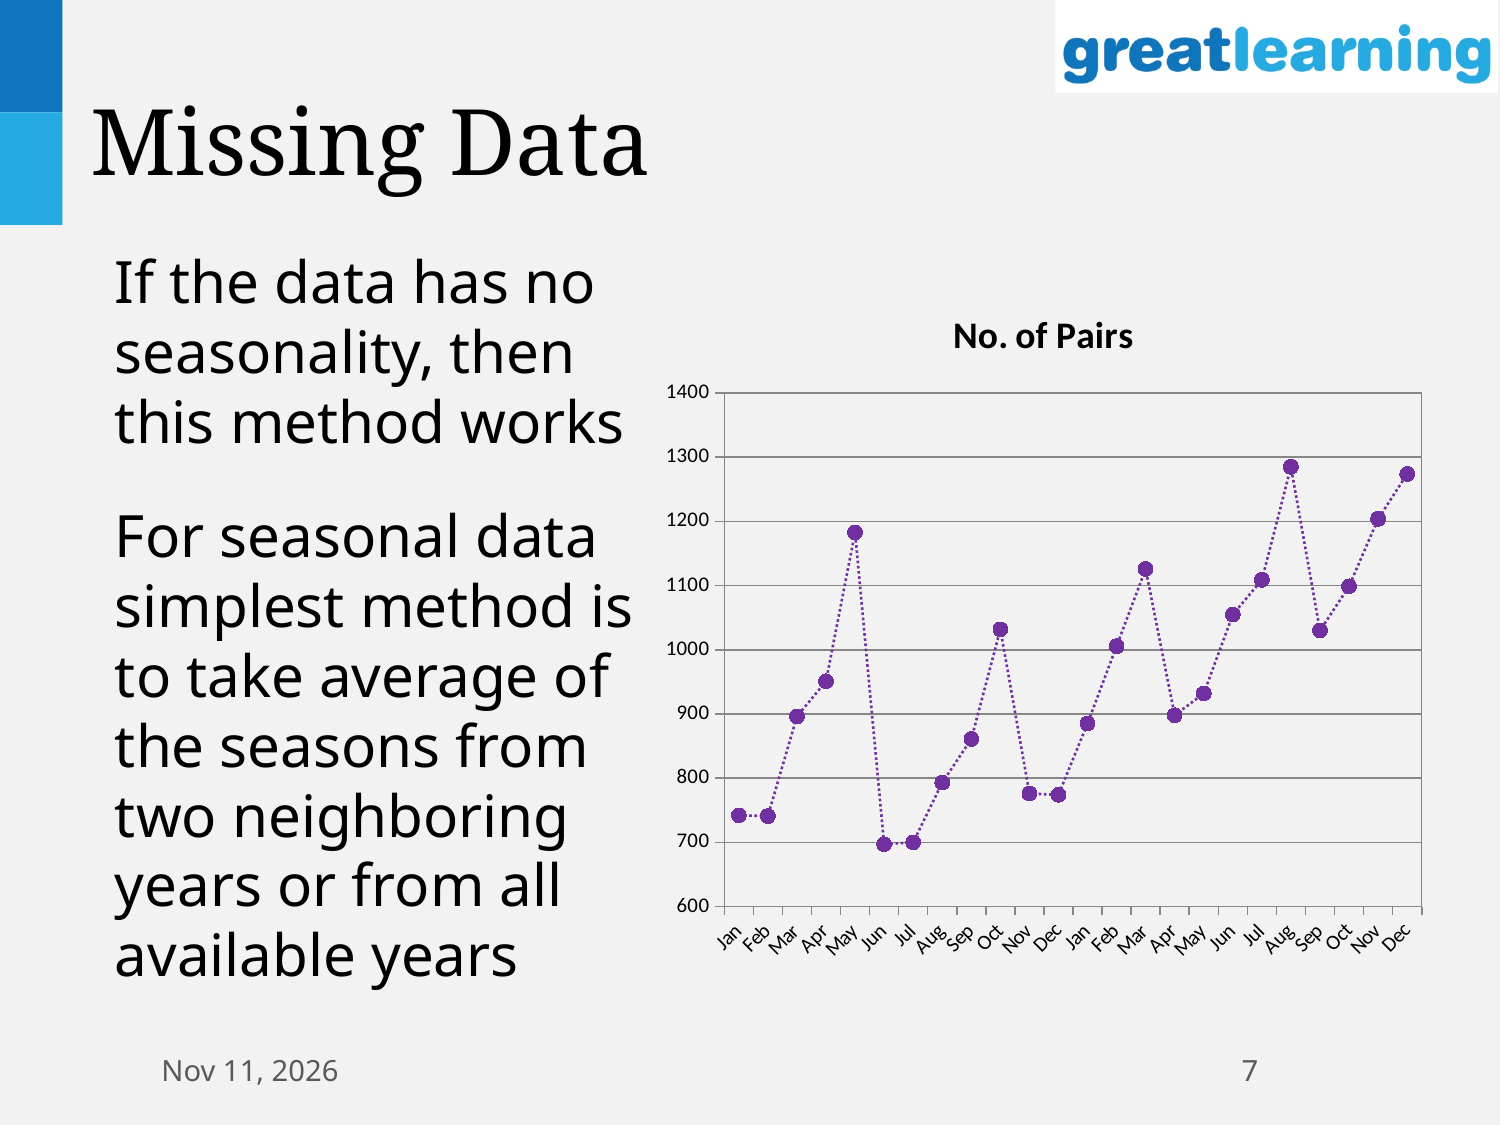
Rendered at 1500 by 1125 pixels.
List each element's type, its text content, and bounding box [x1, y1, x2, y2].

picture [1055, 0, 1498, 93]
chart [649, 287, 1438, 976]
slide_number 7 [1074, 1042, 1425, 1103]
slide_number 26-Jun-18 [75, 1042, 425, 1103]
title Missing Data [75, 45, 1425, 233]
list If the data has no seasonality, then this method works For seasonal data simplest method is to take average of the seasons from two neighboring years or from all available years [99, 237, 663, 1000]
